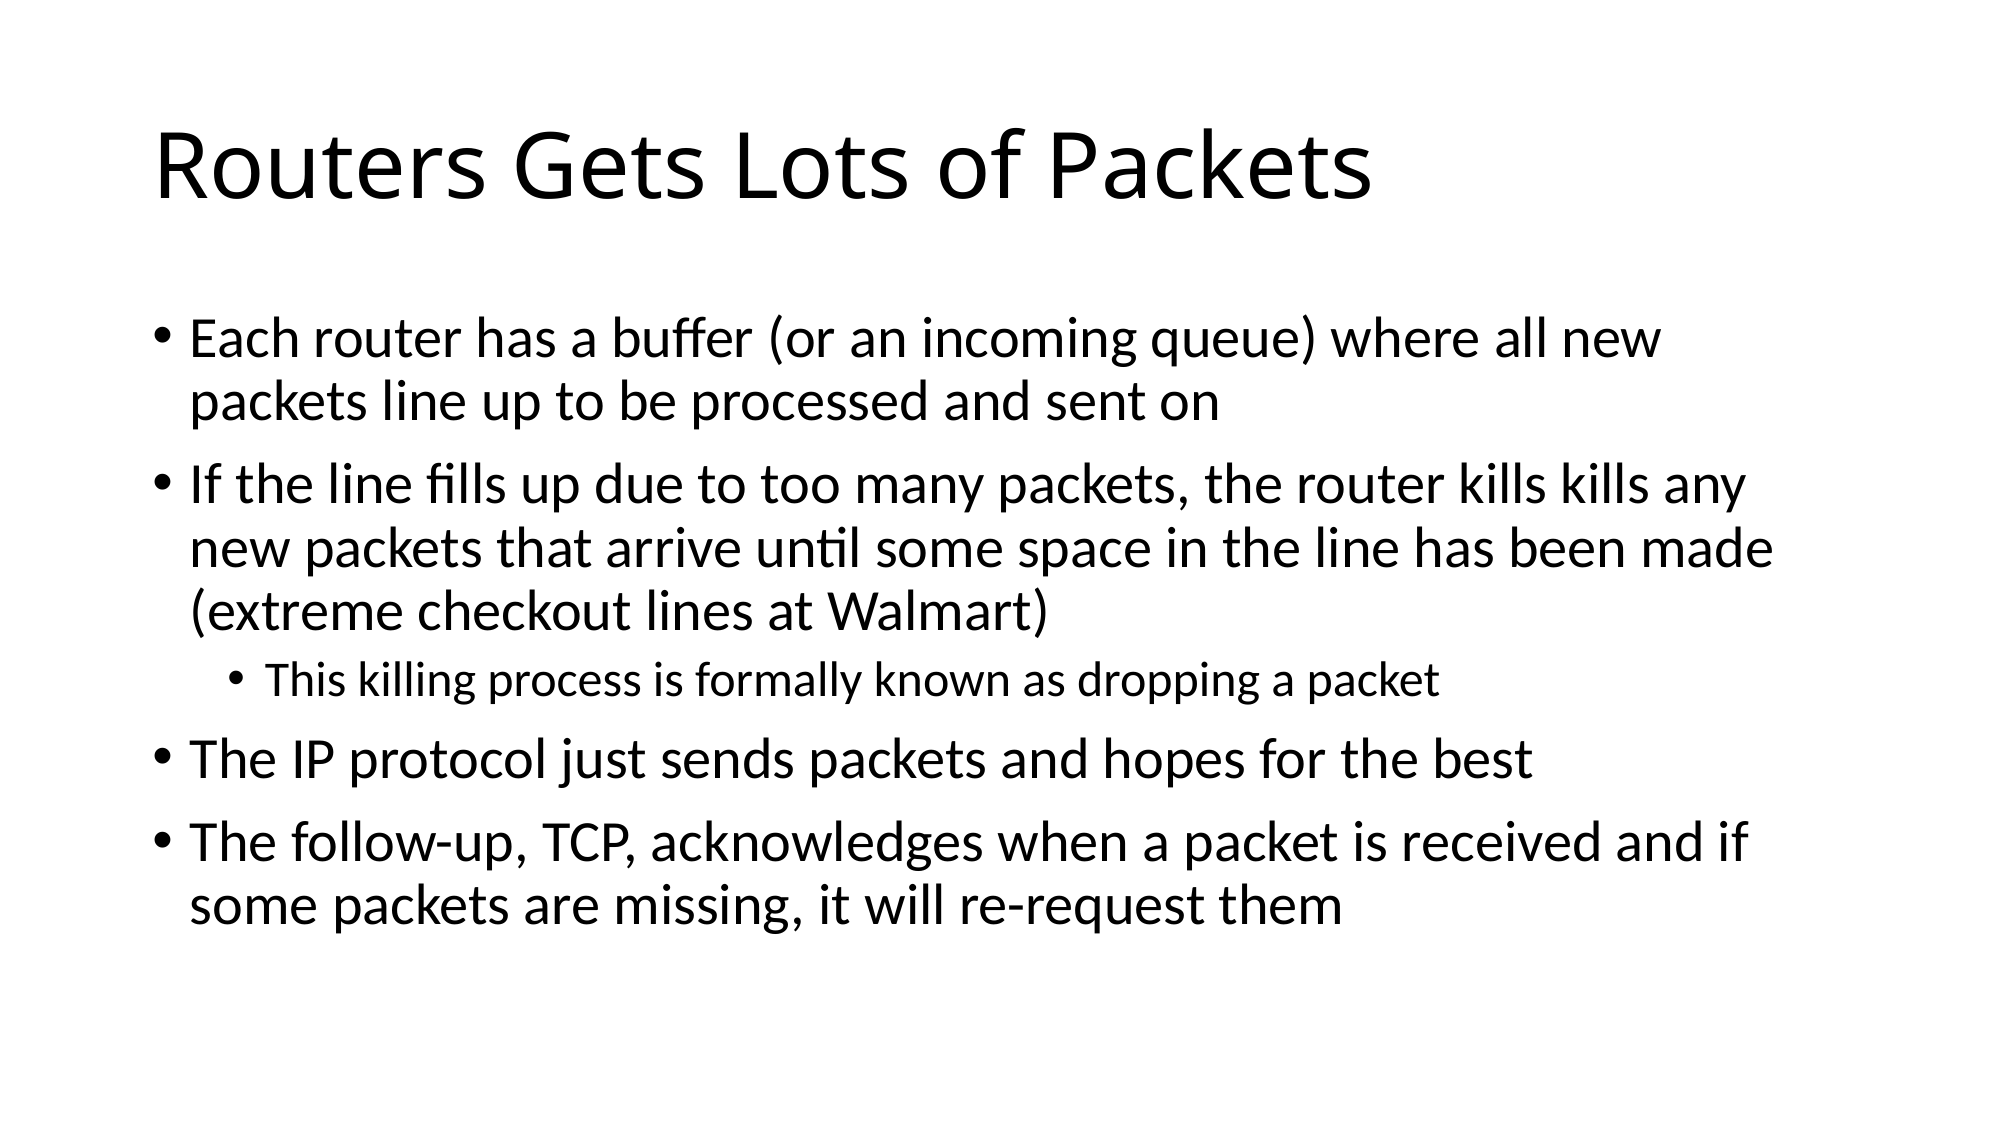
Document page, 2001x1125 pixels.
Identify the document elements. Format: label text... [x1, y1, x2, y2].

list Each router has a buffer (or an incoming queue) where all new packets line up to be processed and sent on If the line fills up due to too many packets, the router kills kills any new packets that arrive until some space in the line has been made (extreme checkout lines at Walmart) This killing process is formally known as dropping a packet The IP protocol just sends packets and hopes for the best The follow-up, TCP, acknowledges when a packet is received and if some packets are missing, it will re-request them [137, 299, 1863, 1014]
title Routers Gets Lots of Packets [137, 59, 1863, 278]
